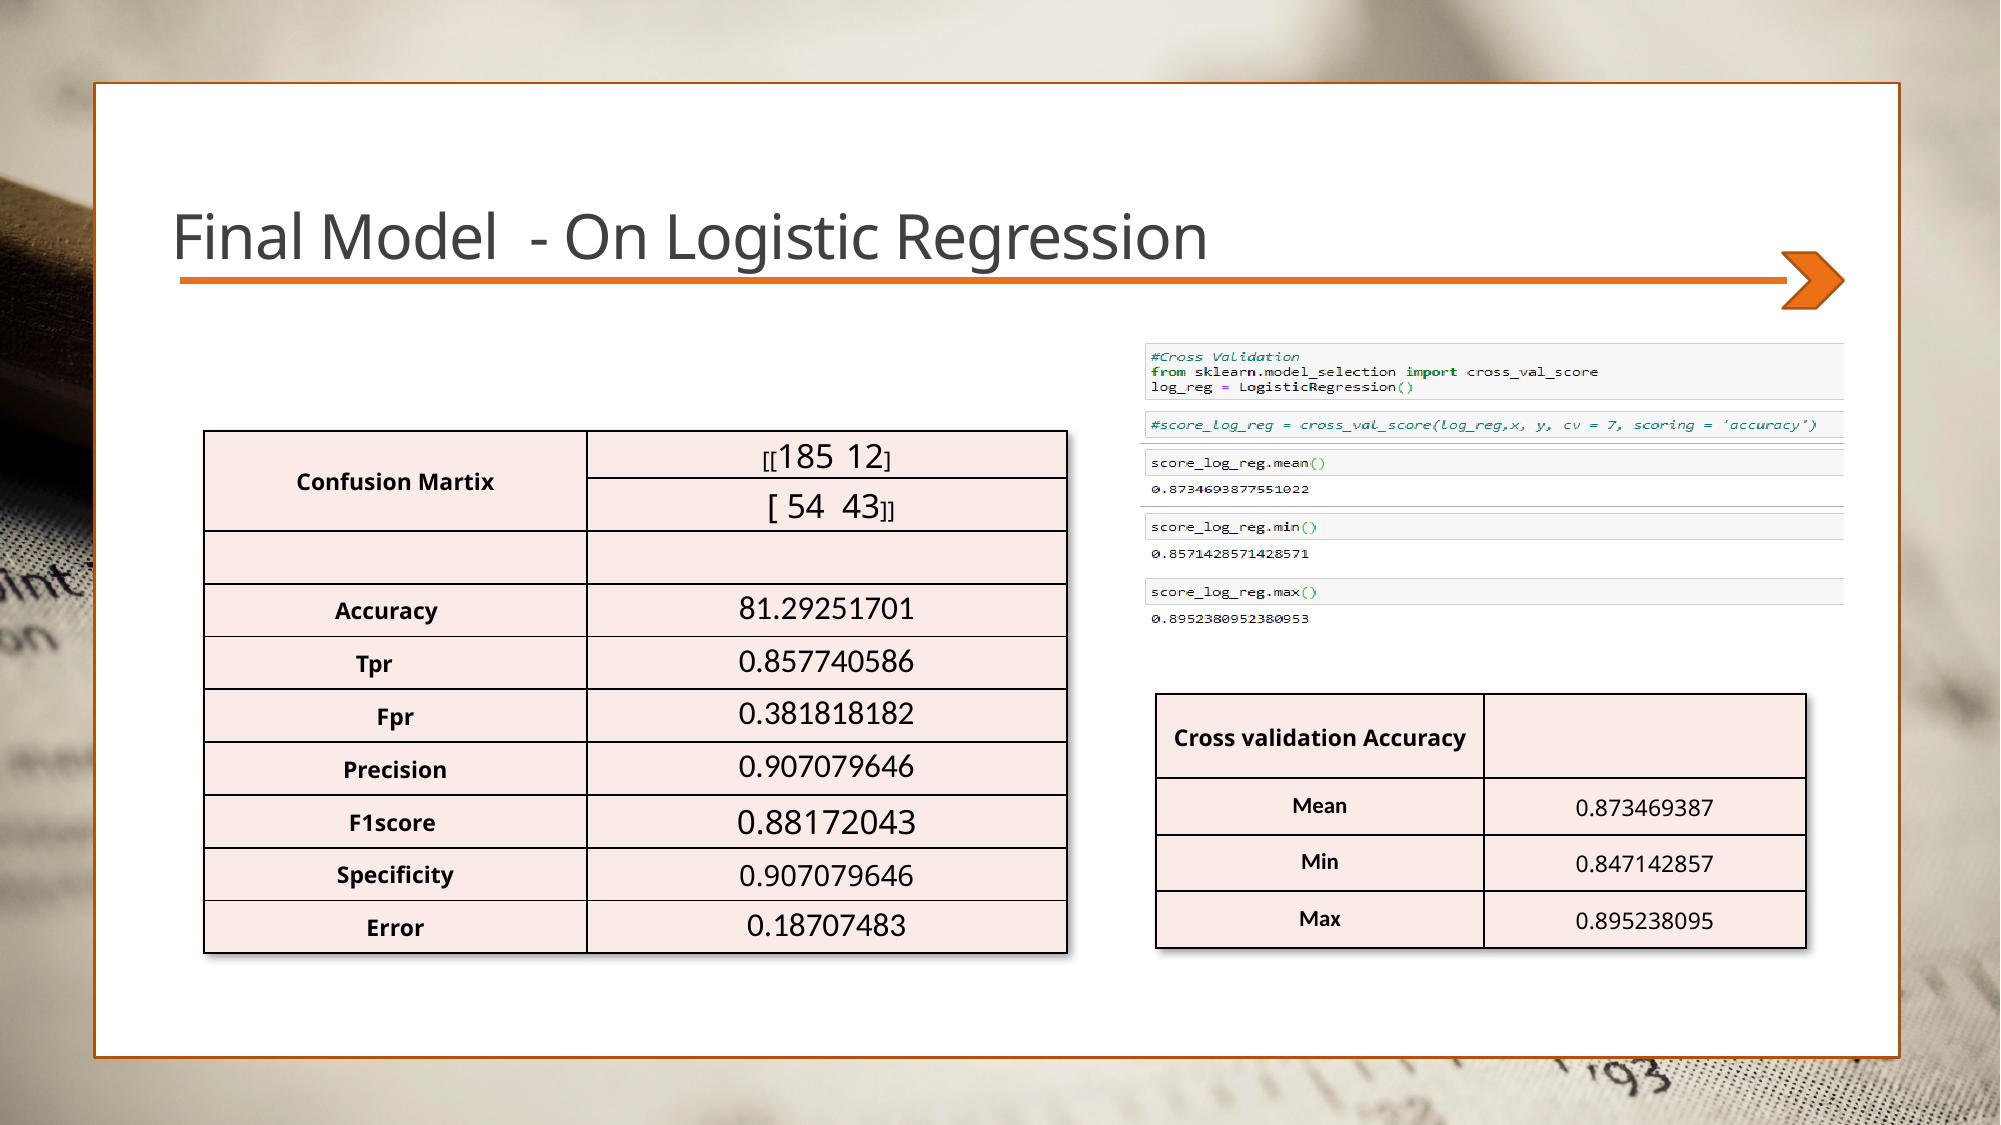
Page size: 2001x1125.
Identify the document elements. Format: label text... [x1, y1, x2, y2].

table_cell Specificity [205, 849, 586, 900]
table_cell 0.18707483 [588, 901, 1066, 952]
table_cell 0.907079646 [588, 743, 1066, 794]
table_cell [ 54 43]] [588, 479, 1066, 530]
table_cell Min [1157, 836, 1483, 890]
table_header Cross validation Accuracy [1157, 695, 1483, 777]
table_cell 0.88172043 [588, 796, 1066, 847]
table_cell 0.847142857 [1485, 836, 1805, 890]
table_cell Max [1157, 892, 1483, 947]
table_header [[185 12] [588, 432, 1066, 477]
table_cell Error [205, 901, 586, 952]
table_header [1485, 695, 1805, 777]
table_cell 0.873469387 [1485, 779, 1805, 834]
title Final Model - On Logistic Regression [156, 123, 1807, 281]
table_cell F1score [205, 796, 586, 847]
table_cell Accuracy [205, 585, 586, 636]
table_cell 0.381818182 [588, 690, 1066, 741]
table_cell Precision [205, 743, 586, 794]
table_header Confusion Martix [205, 432, 586, 530]
table_cell 81.29251701 [588, 585, 1066, 636]
table_cell 0.857740586 [588, 637, 1066, 688]
table_cell Mean [1157, 779, 1483, 834]
table_cell [588, 532, 1066, 583]
picture [0, 0, 2000, 1125]
table_cell [205, 532, 586, 583]
table_cell 0.907079646 [588, 849, 1066, 900]
table_cell Fpr [205, 690, 586, 741]
table_cell 0.895238095 [1485, 892, 1805, 947]
text_box [1781, 251, 1845, 310]
table_cell Tpr [205, 637, 586, 688]
